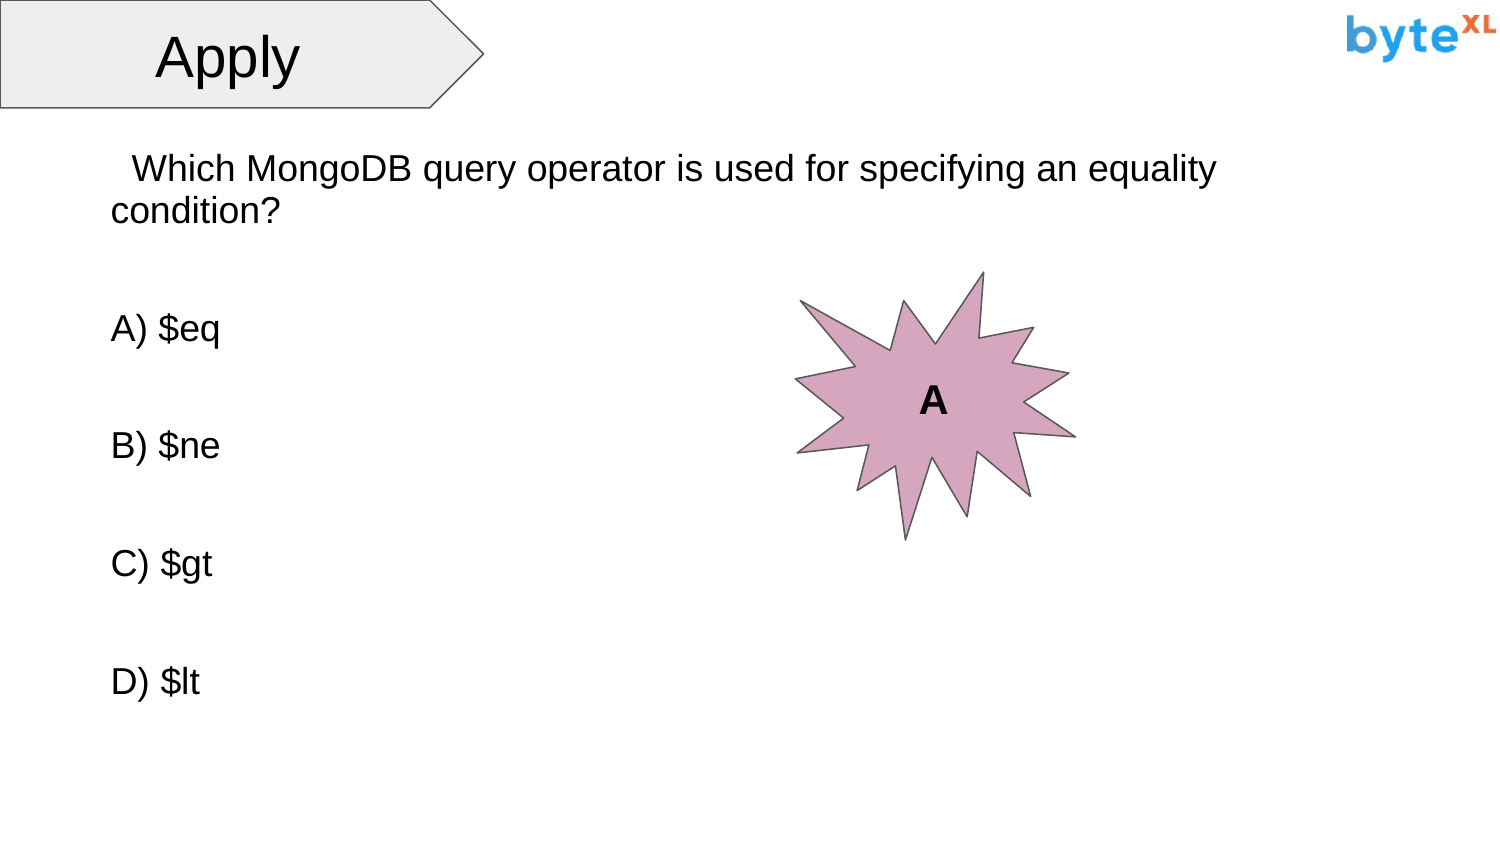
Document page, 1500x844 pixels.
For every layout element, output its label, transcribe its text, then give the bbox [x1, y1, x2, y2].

text_box A [795, 272, 1076, 541]
picture [1332, 0, 1500, 65]
list Which MongoDB query operator is used for specifying an equality condition? A) $eq B) $ne C) $gt D) $lt [99, 141, 1350, 722]
text_box Apply [0, 0, 484, 108]
